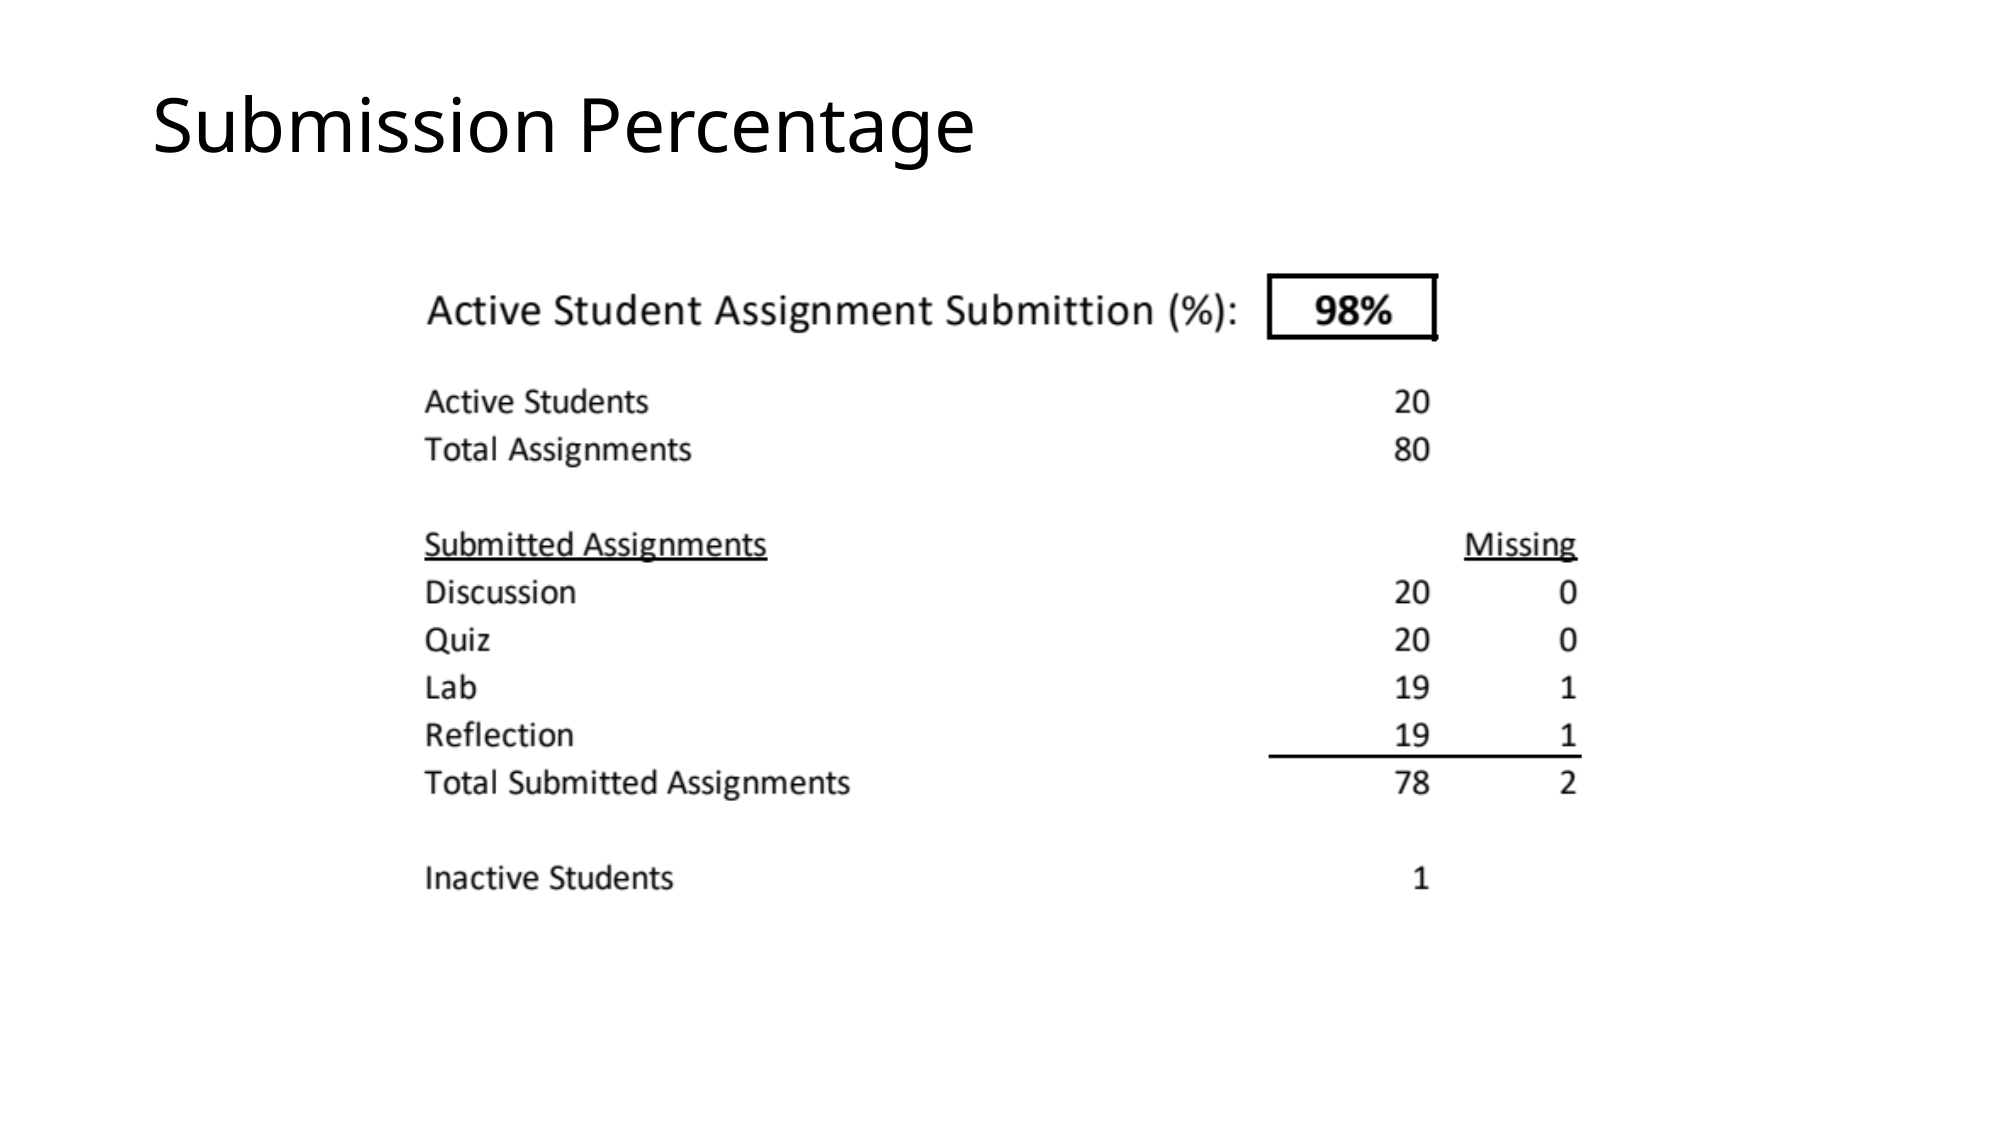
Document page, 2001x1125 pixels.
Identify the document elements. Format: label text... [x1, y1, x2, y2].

title Submission Percentage [137, 59, 1863, 198]
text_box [418, 238, 1582, 935]
